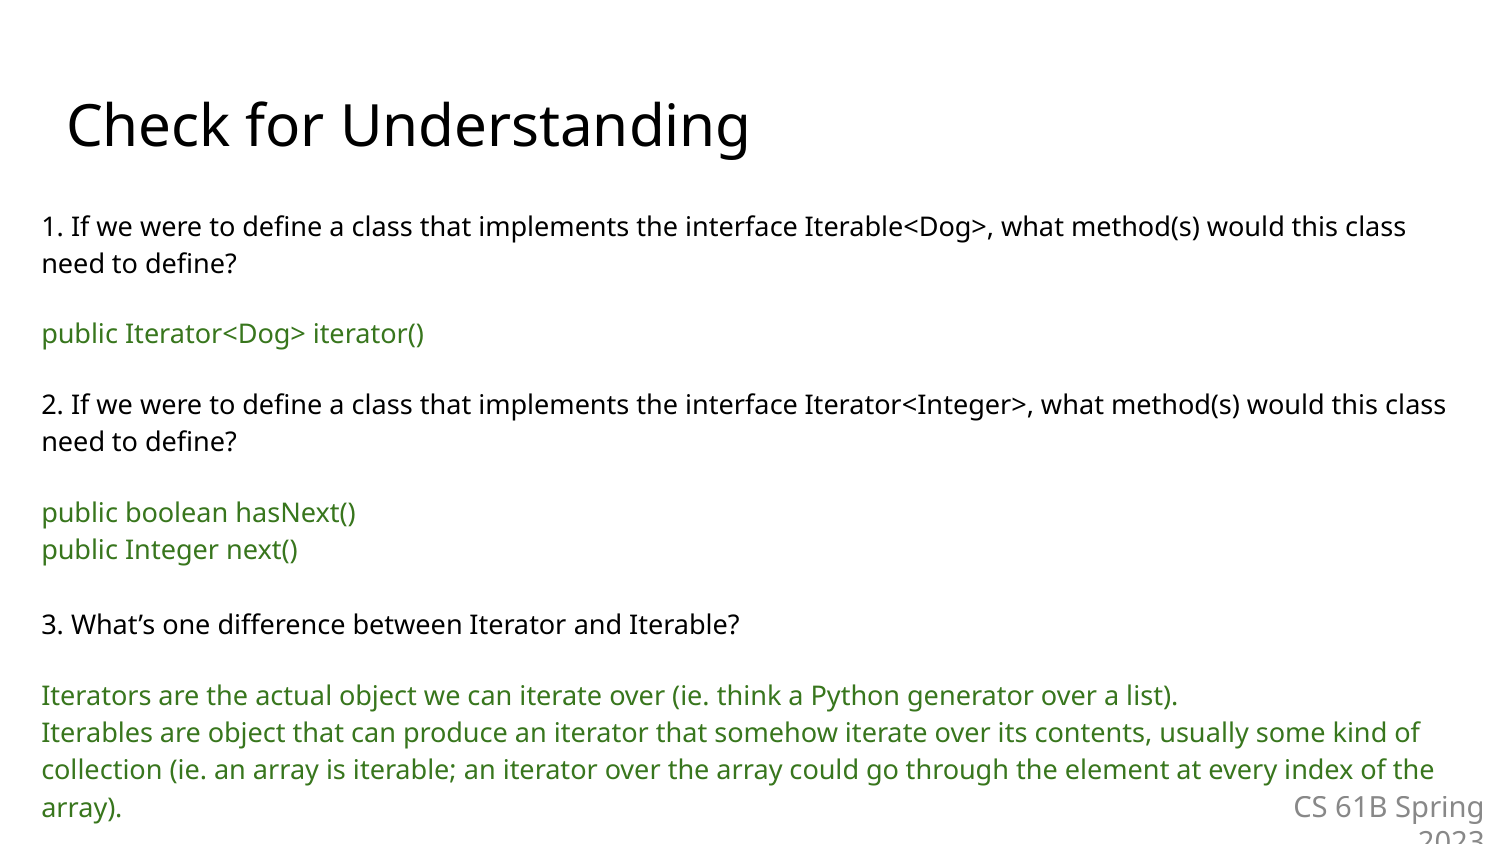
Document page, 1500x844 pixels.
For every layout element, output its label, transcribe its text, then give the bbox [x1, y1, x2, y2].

title Check for Understanding [51, 72, 1449, 167]
list 1. If we were to define a class that implements the interface Iterable<Dog>, what method(s) would this class need to define? public Iterator<Dog> iterator() 2. If we were to define a class that implements the interface Iterator<Integer>, what method(s) would this class need to define? public boolean hasNext() public Integer next() 3. What’s one difference between Iterator and Iterable? Iterators are the actual object we can iterate over (ie. think a Python generator over a list). Iterables are object that can produce an iterator that somehow iterate over its contents, usually some kind of collection (ie. an array is iterable; an iterator over the array could go through the element at every index of the array). [26, 189, 1475, 804]
